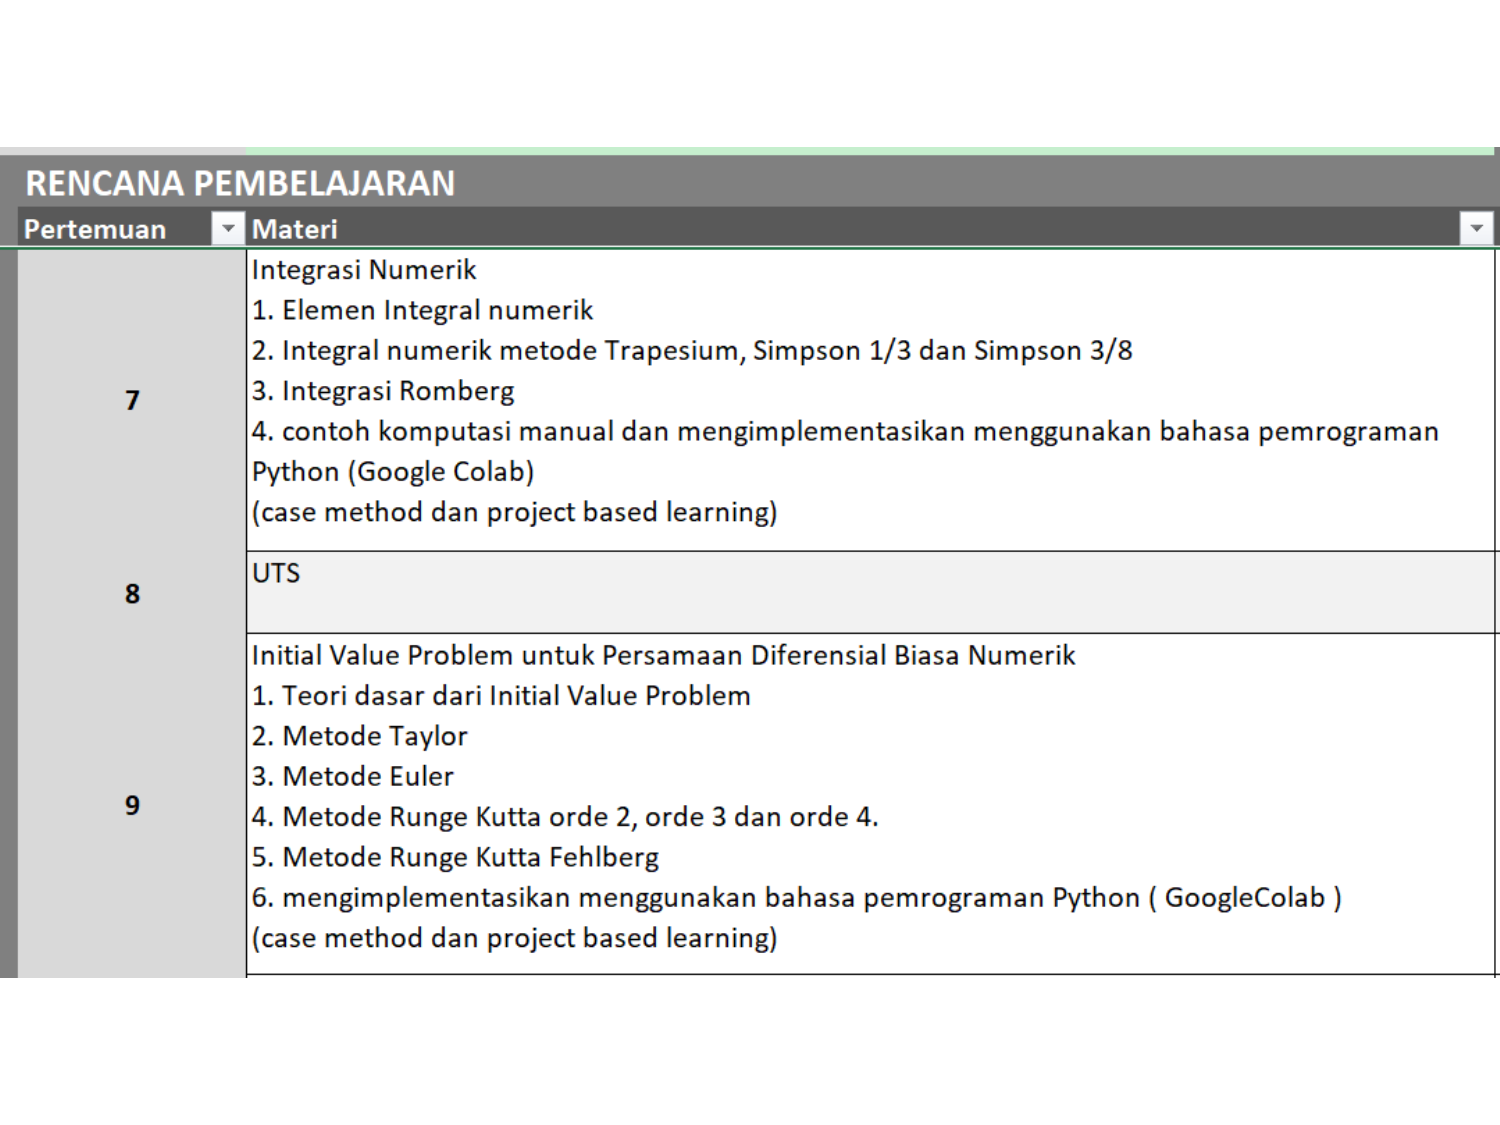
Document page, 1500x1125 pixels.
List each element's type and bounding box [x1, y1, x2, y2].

picture [0, 147, 1500, 978]
